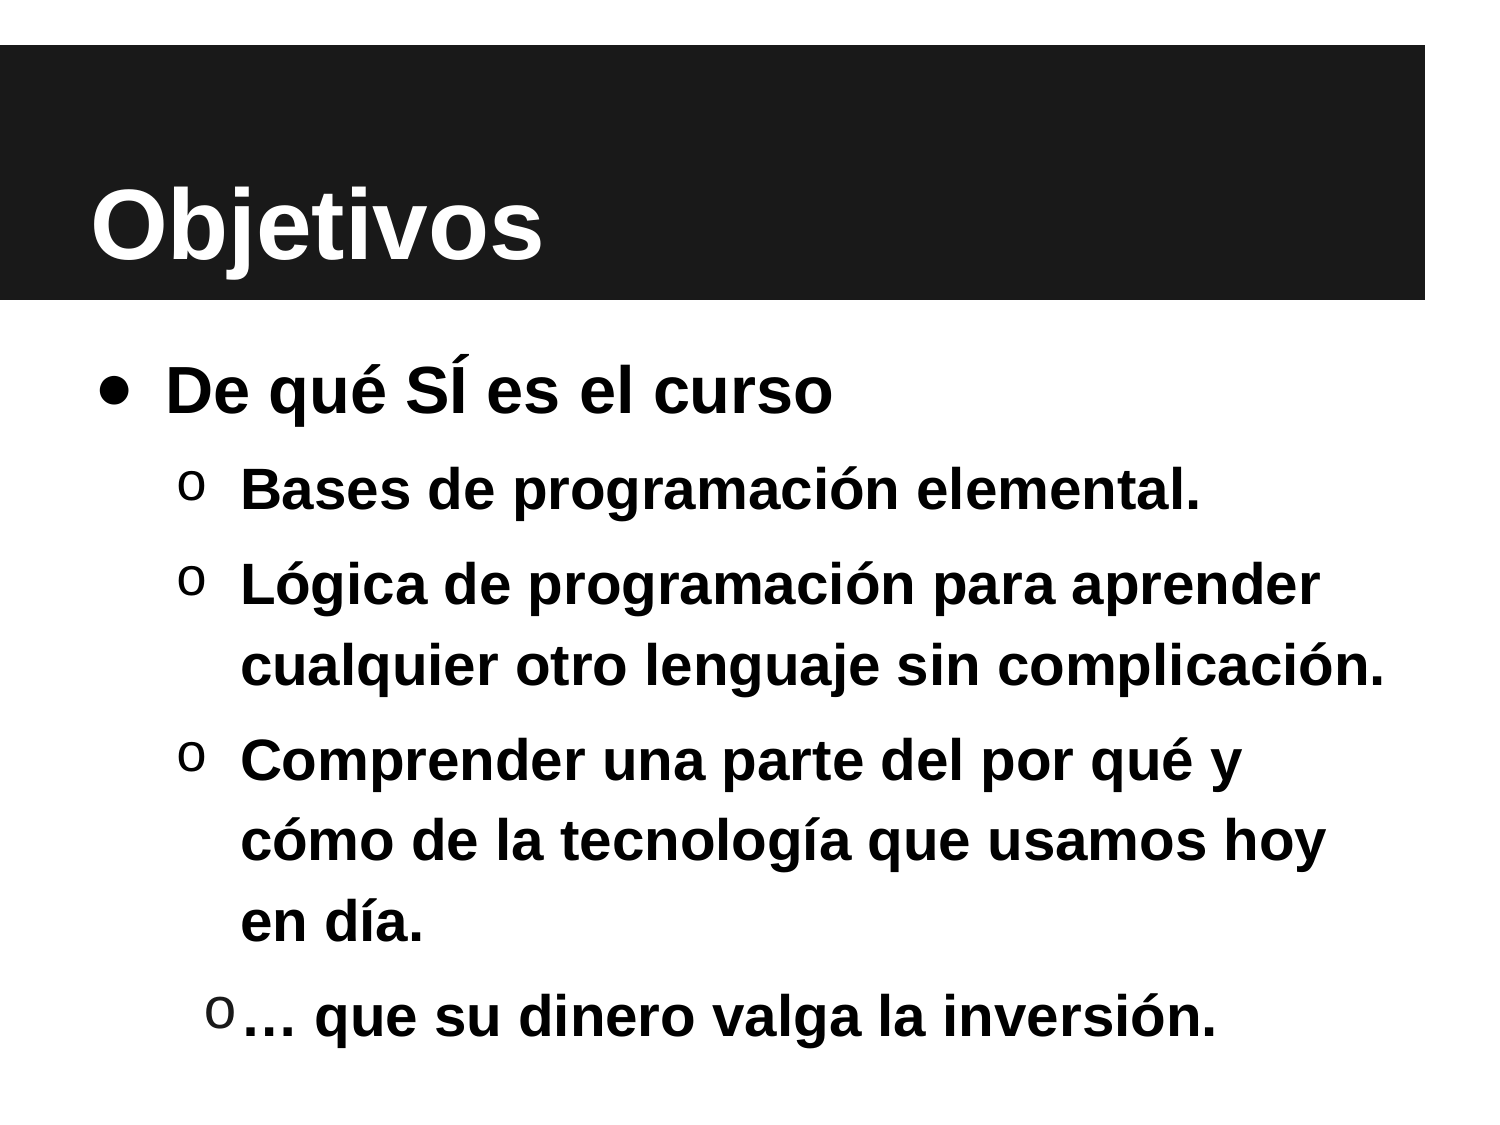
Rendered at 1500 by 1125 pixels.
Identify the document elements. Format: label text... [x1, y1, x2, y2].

title Objetivos [75, 45, 1425, 295]
list De qué SÍ es el curso Bases de programación elemental. Lógica de programación para aprender cualquier otro lenguaje sin complicación. Comprender una parte del por qué y cómo de la tecnología que usamos hoy en día. … que su dinero valga la inversión. [75, 319, 1425, 1078]
